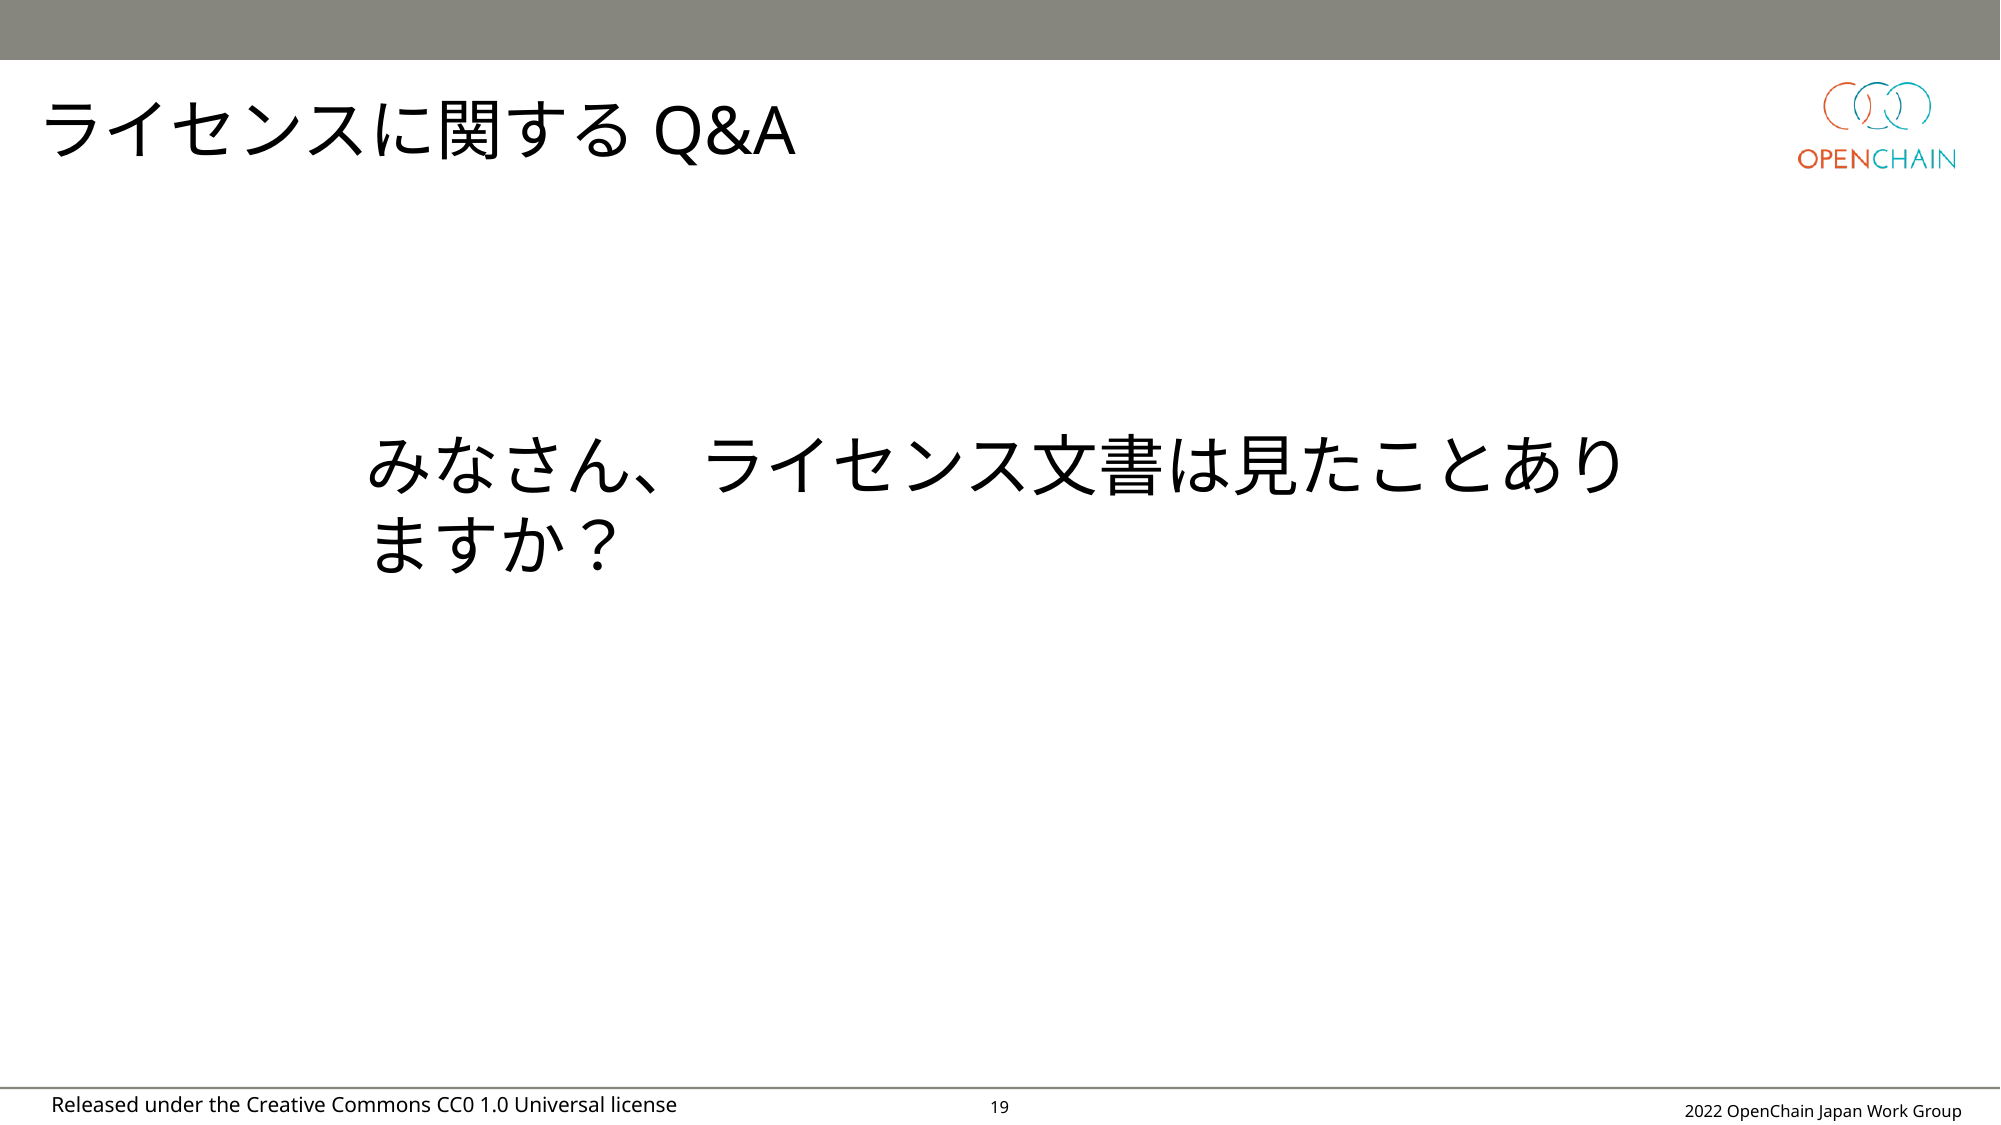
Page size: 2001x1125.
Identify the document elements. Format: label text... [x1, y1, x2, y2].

picture [1798, 82, 1955, 169]
title ライセンスに関するQ&A [37, 70, 1756, 185]
text_box みなさん、ライセンス文書は見たことありますか？ [365, 447, 1635, 561]
slide_number 18 [940, 1091, 1059, 1125]
